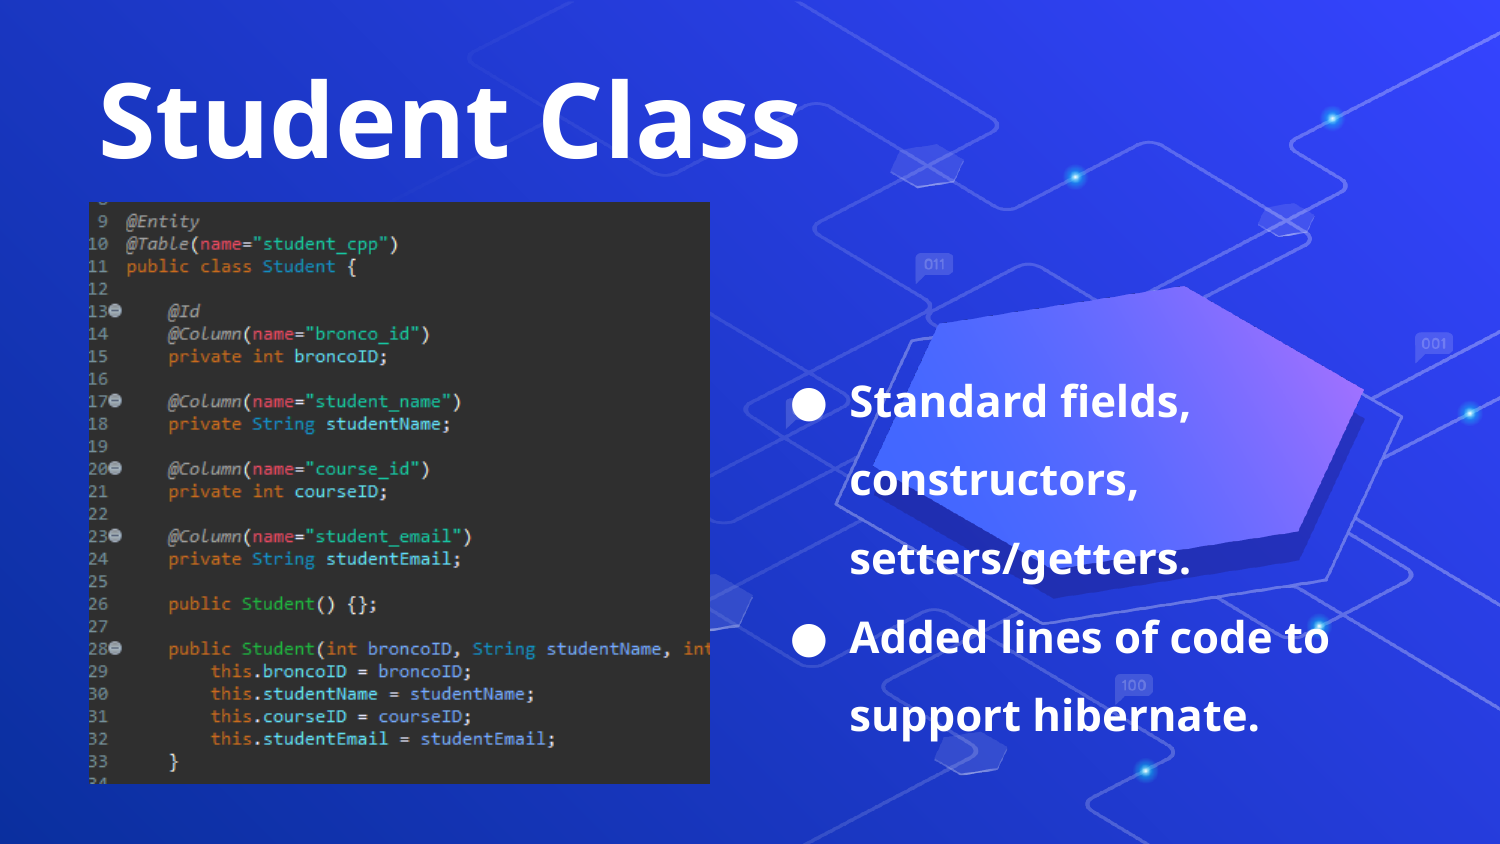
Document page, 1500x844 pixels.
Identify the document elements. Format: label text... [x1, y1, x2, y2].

title Student Class [23, 22, 1111, 213]
picture [0, 0, 1500, 844]
text_box Standard fields, constructors, setters/getters. Added lines of code to support hibernate. [759, 332, 1483, 756]
